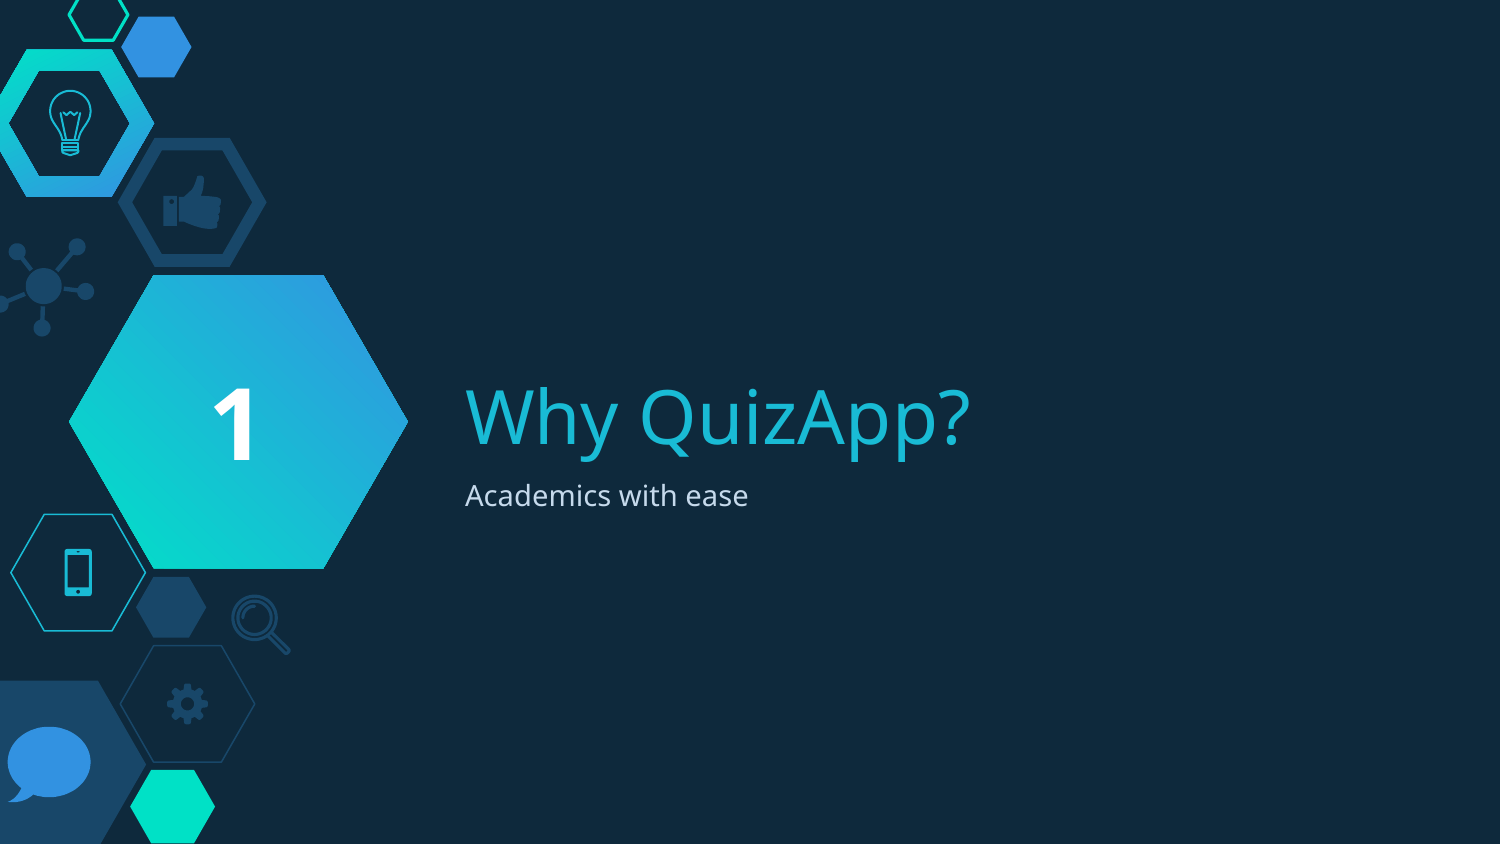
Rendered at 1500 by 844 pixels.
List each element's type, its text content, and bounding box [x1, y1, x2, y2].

text_box 1 [67, 274, 407, 566]
subtitle Academics with ease [450, 462, 1385, 592]
title Why QuizApp? [450, 284, 1375, 462]
